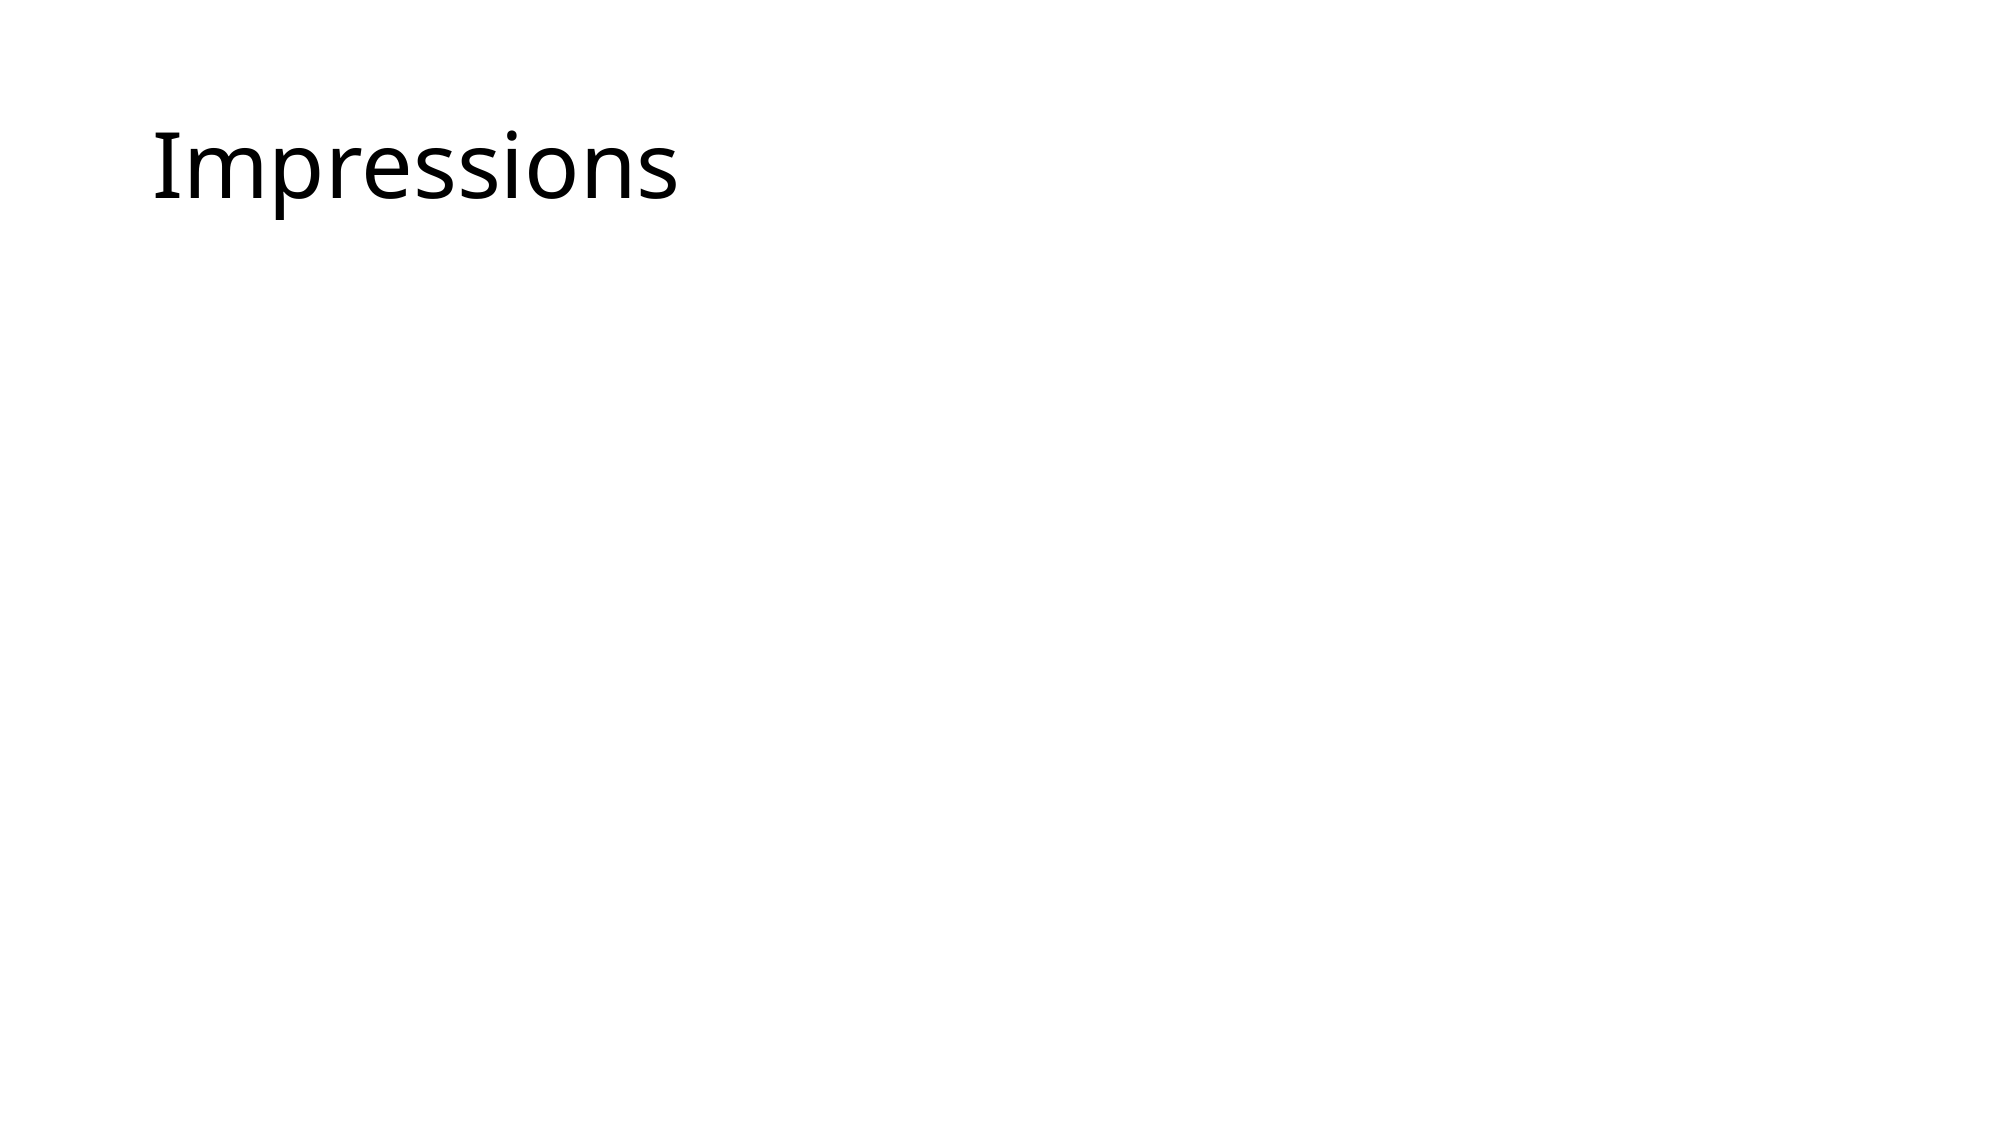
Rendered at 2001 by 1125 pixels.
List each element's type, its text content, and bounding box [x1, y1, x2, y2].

title Impressions [137, 59, 1863, 278]
